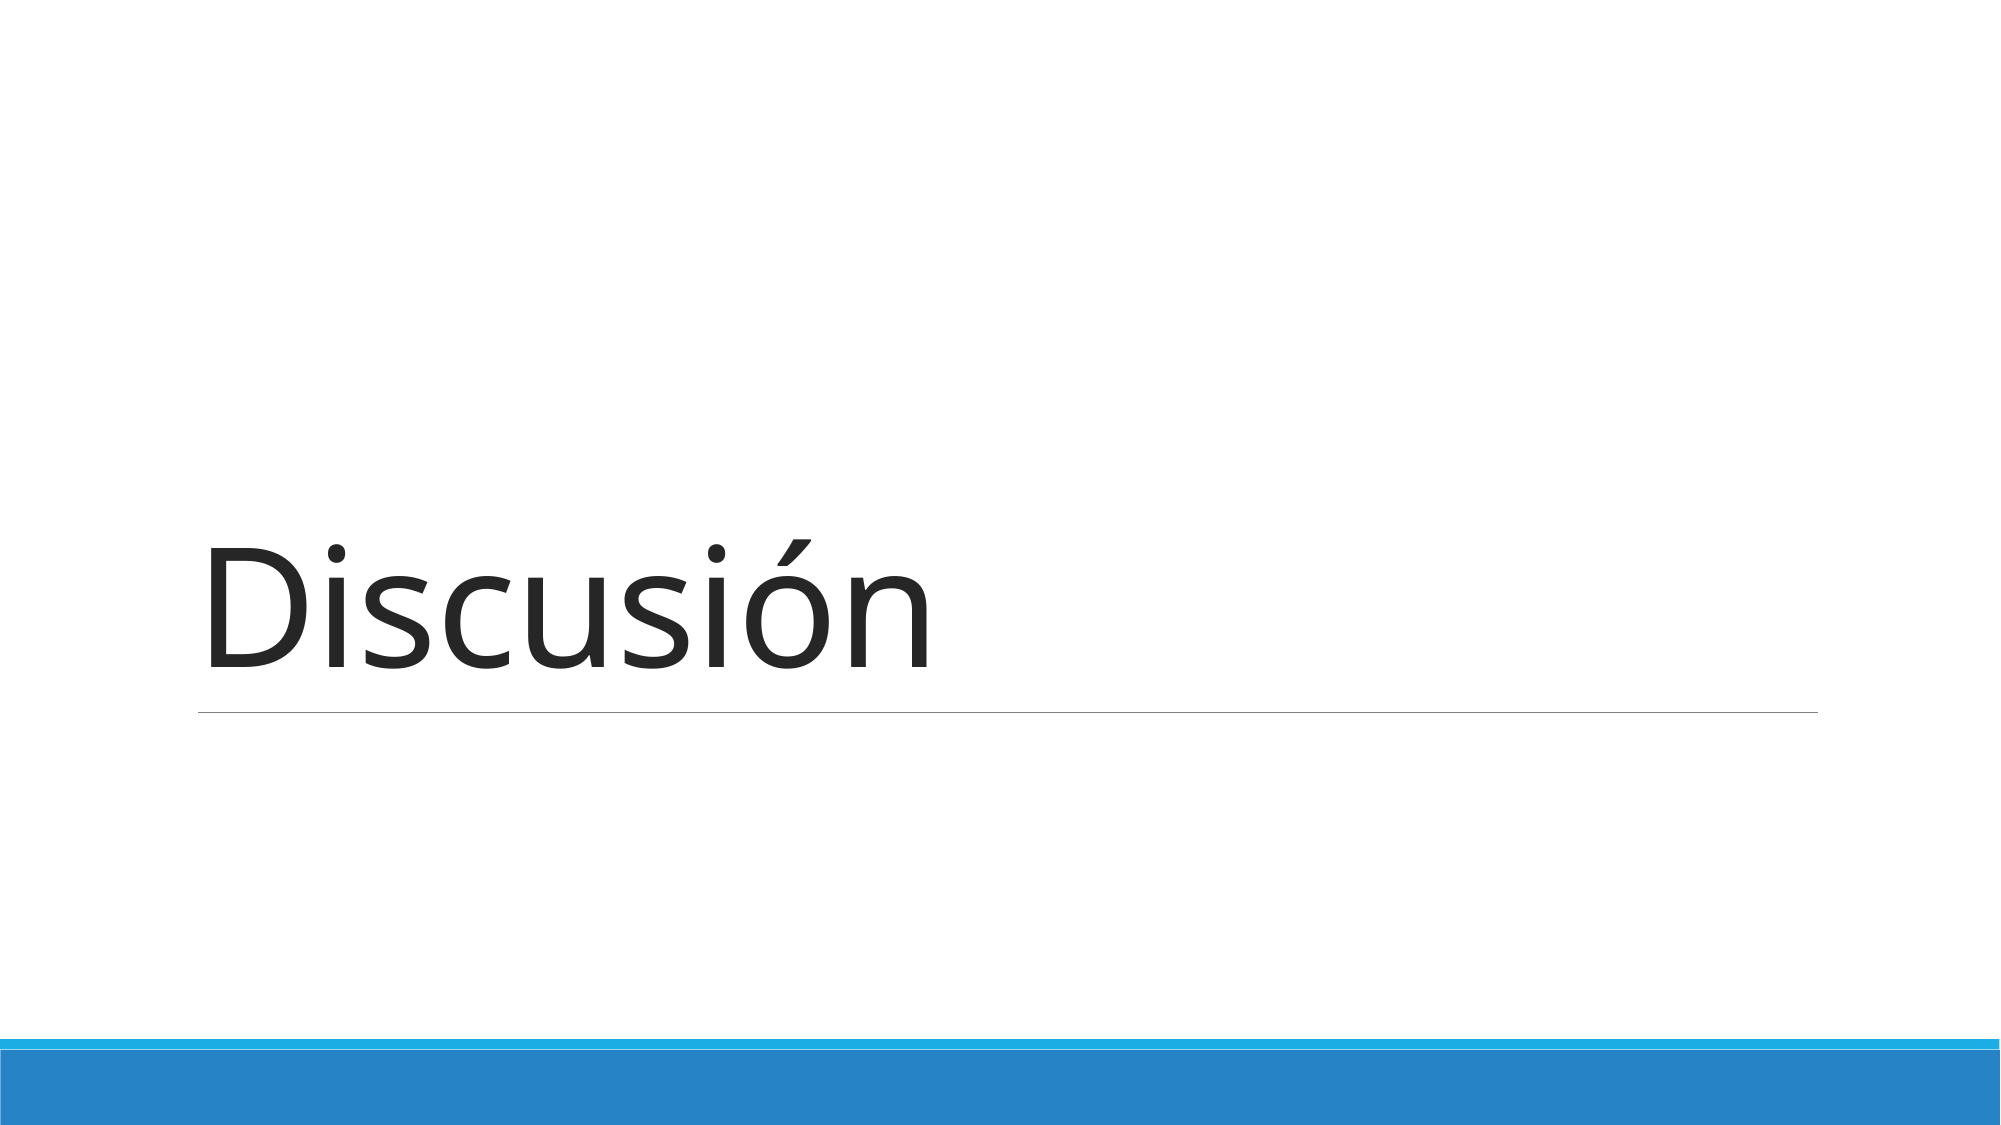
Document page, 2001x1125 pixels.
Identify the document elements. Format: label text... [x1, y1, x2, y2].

title Discusión [180, 124, 1830, 710]
